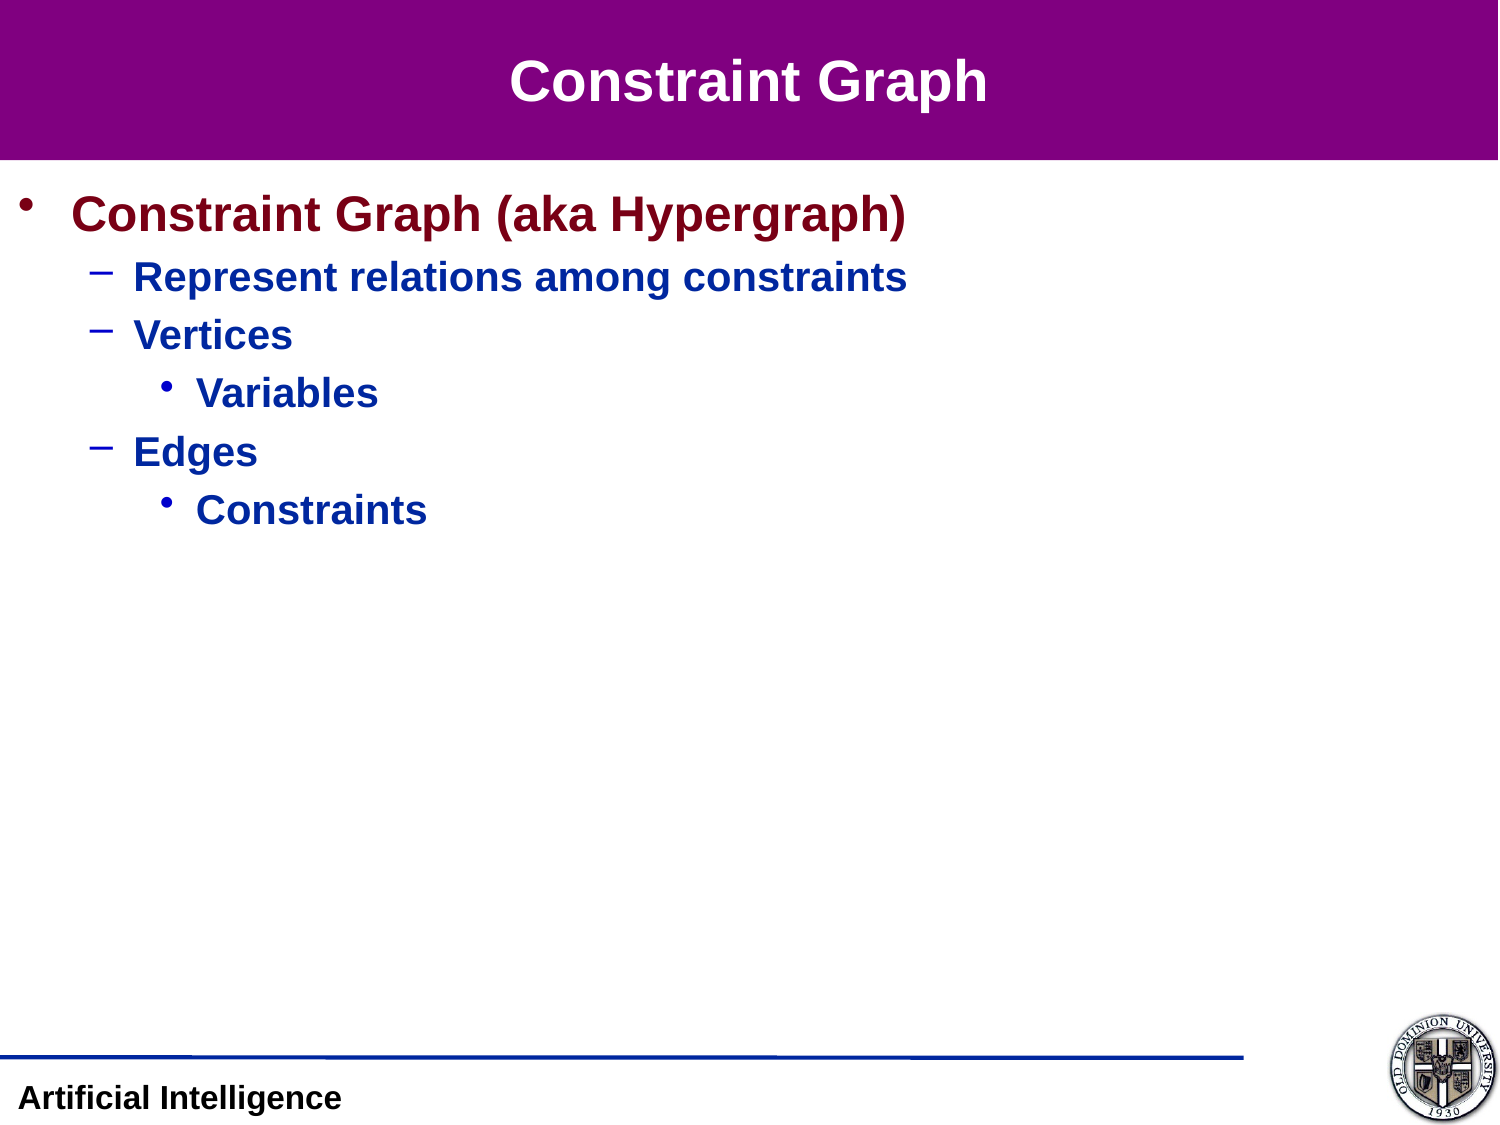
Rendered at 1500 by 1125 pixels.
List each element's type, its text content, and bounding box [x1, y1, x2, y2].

title Constraint Graph [3, 1, 1496, 155]
list Constraint Graph (aka Hypergraph) Represent relations among constraints Vertices Variables Edges Constraints [3, 173, 1498, 1026]
picture [1387, 1012, 1500, 1125]
